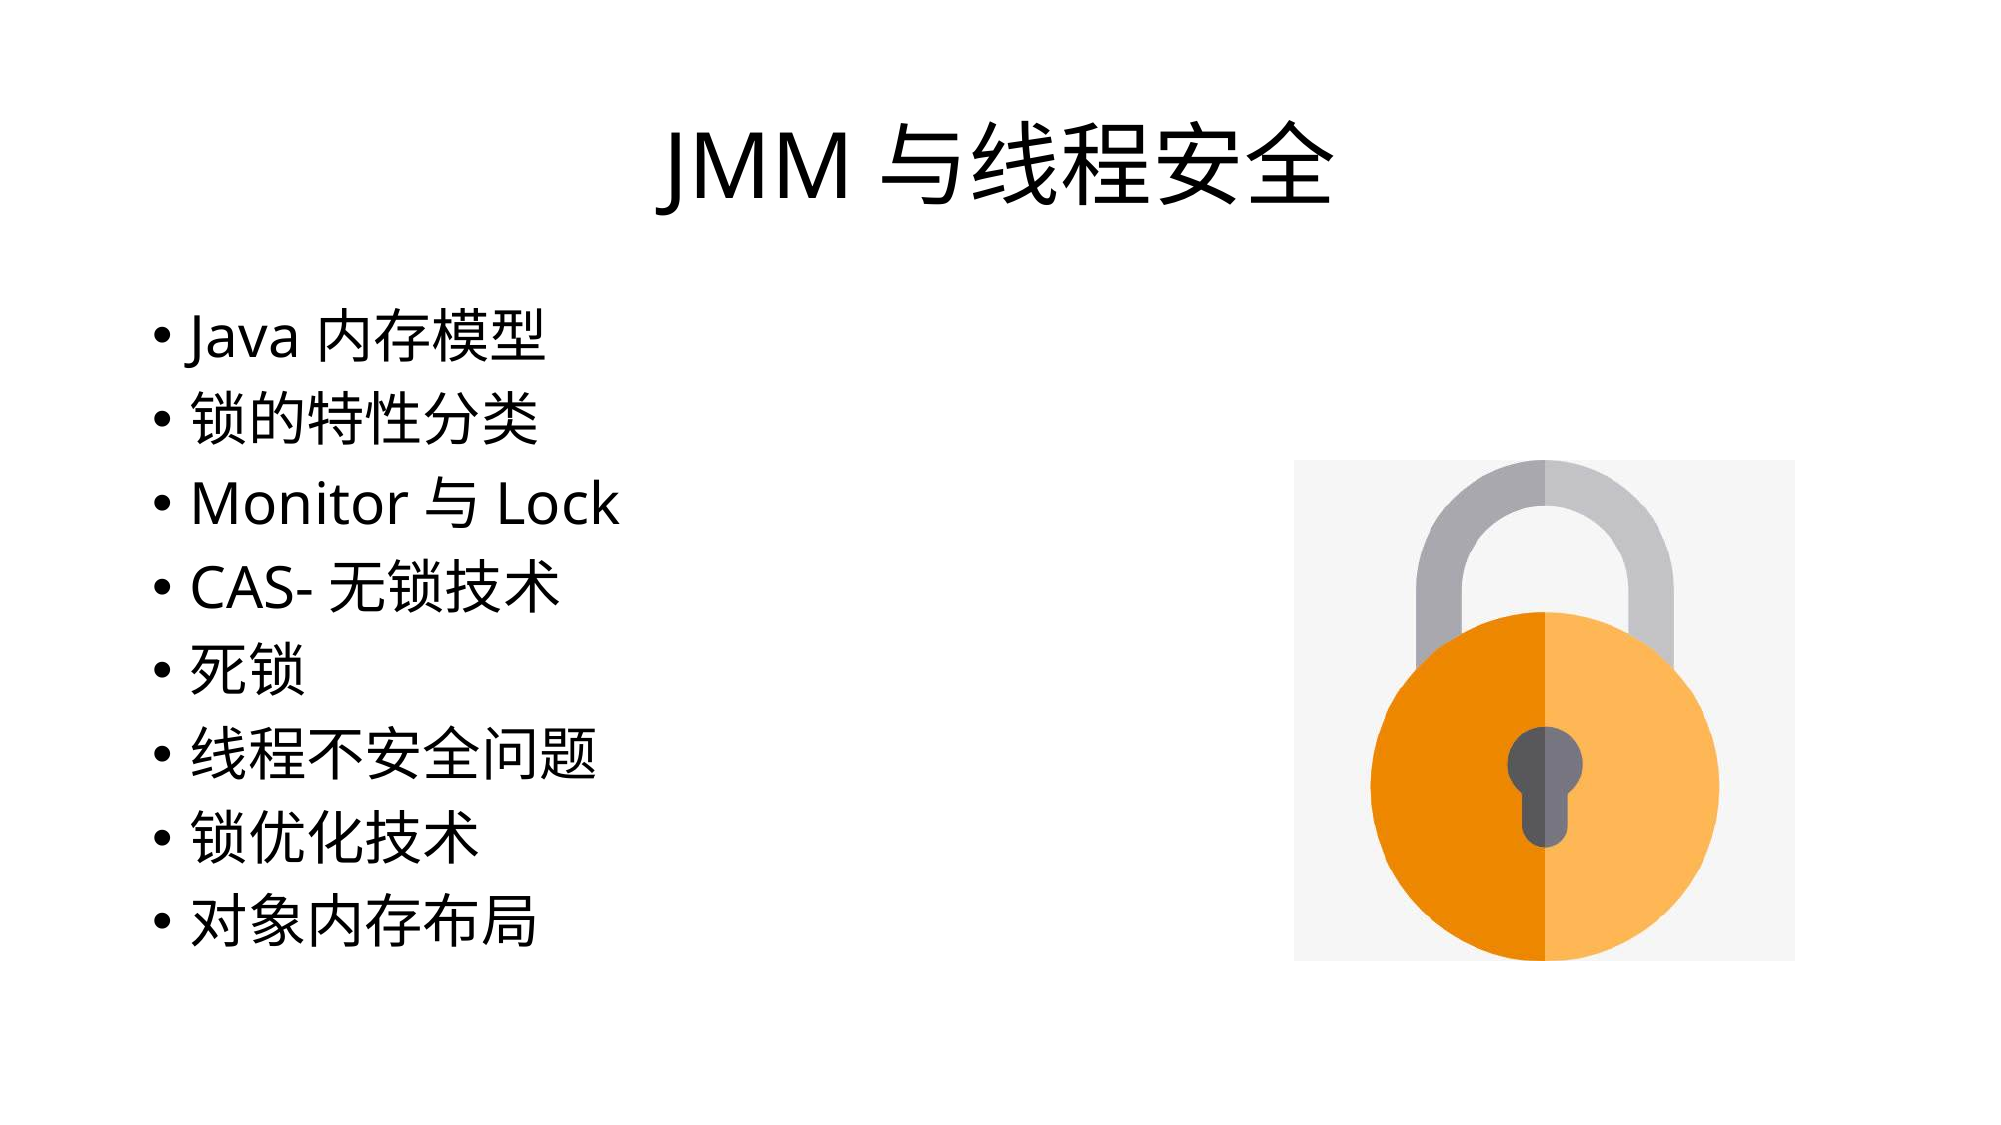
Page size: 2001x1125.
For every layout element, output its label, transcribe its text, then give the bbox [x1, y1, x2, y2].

picture [1294, 460, 1795, 961]
title JMM与线程安全 [137, 59, 1863, 278]
list Java内存模型 锁的特性分类 Monitor与Lock CAS-无锁技术 死锁 线程不安全问题 锁优化技术 对象内存布局 [137, 299, 1863, 1014]
